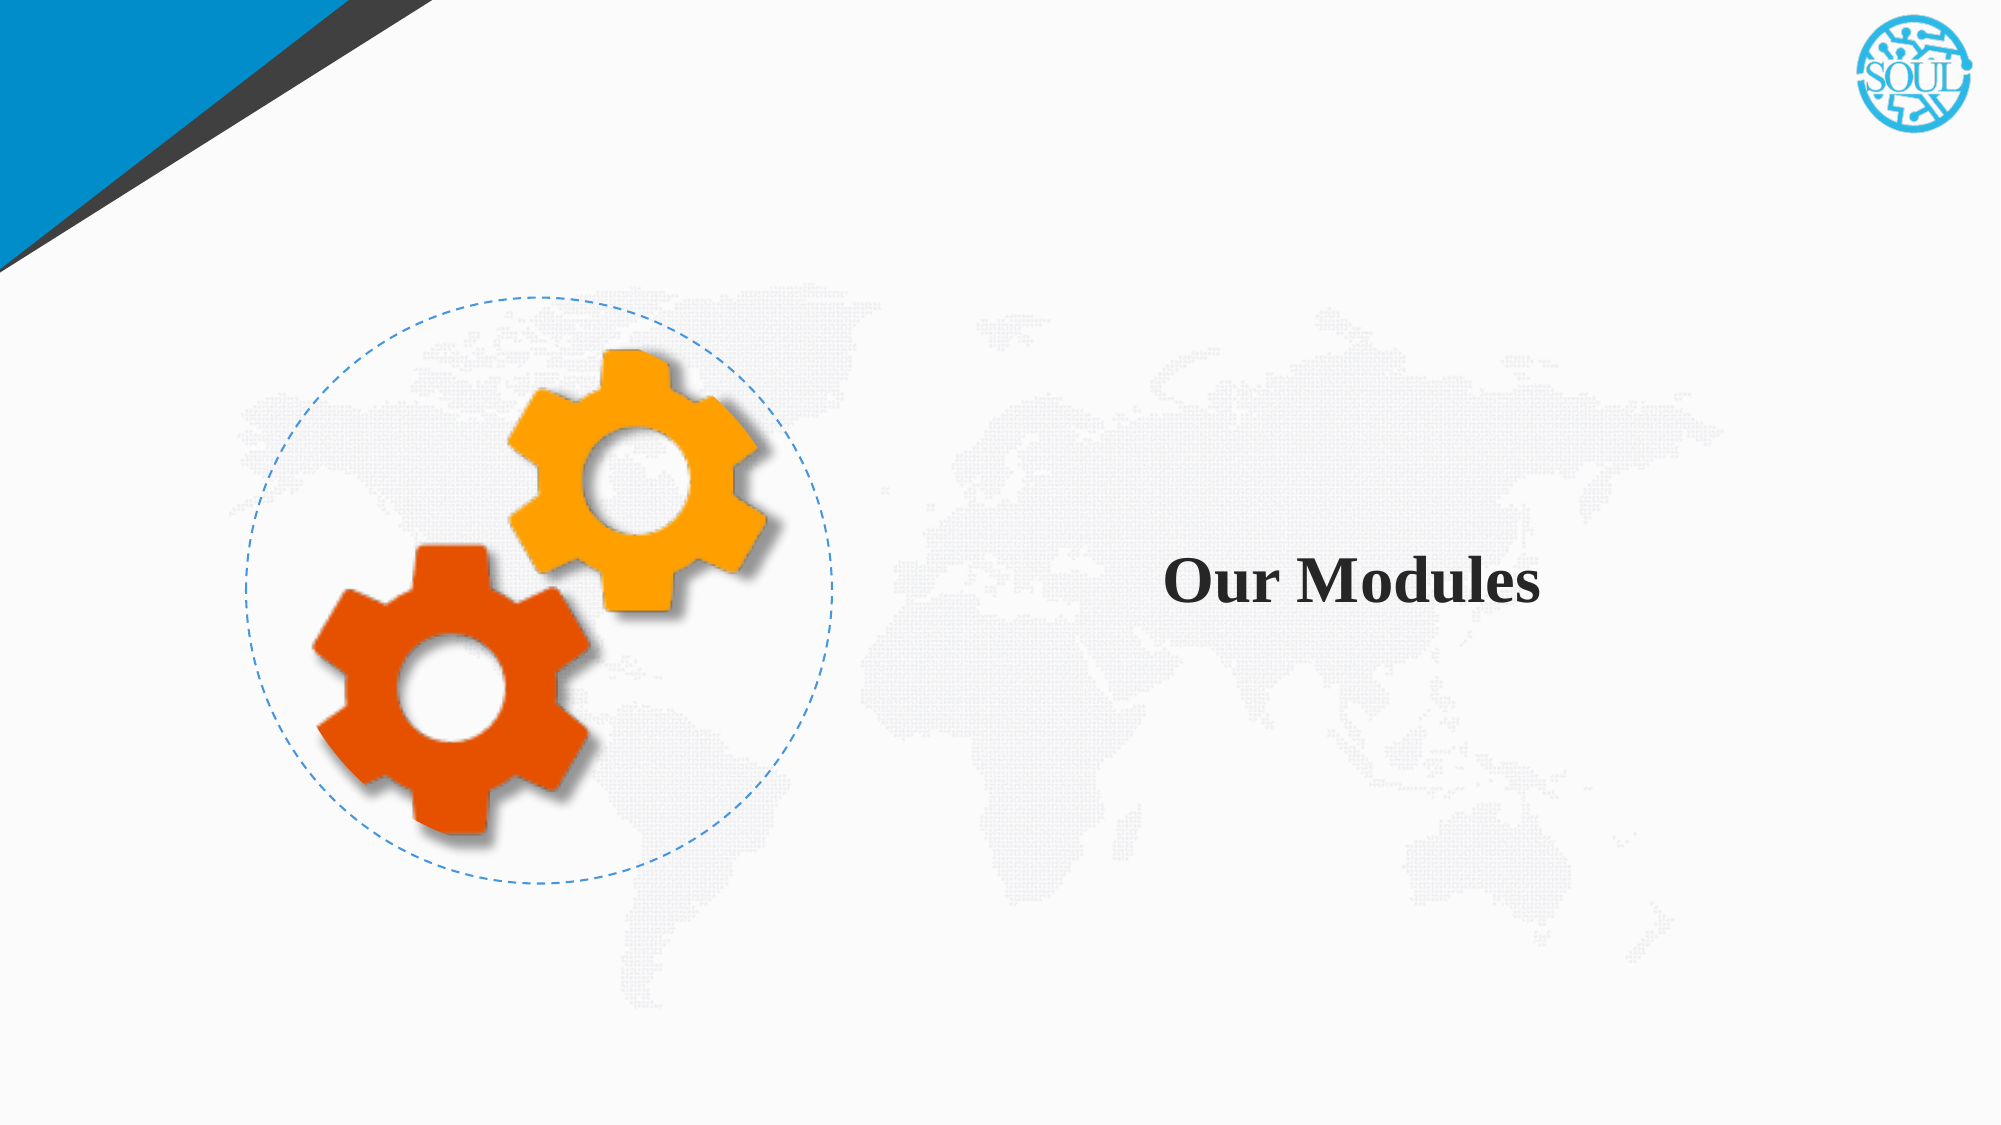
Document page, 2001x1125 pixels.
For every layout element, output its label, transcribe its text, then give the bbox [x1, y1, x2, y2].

text_box [0, 0, 351, 271]
text_box [244, 456, 278, 724]
text_box Our Modules [831, 520, 1873, 617]
text_box [404, 852, 672, 885]
text_box [800, 456, 833, 726]
picture [0, 0, 2001, 1125]
text_box [0, 0, 435, 274]
text_box [404, 296, 674, 329]
